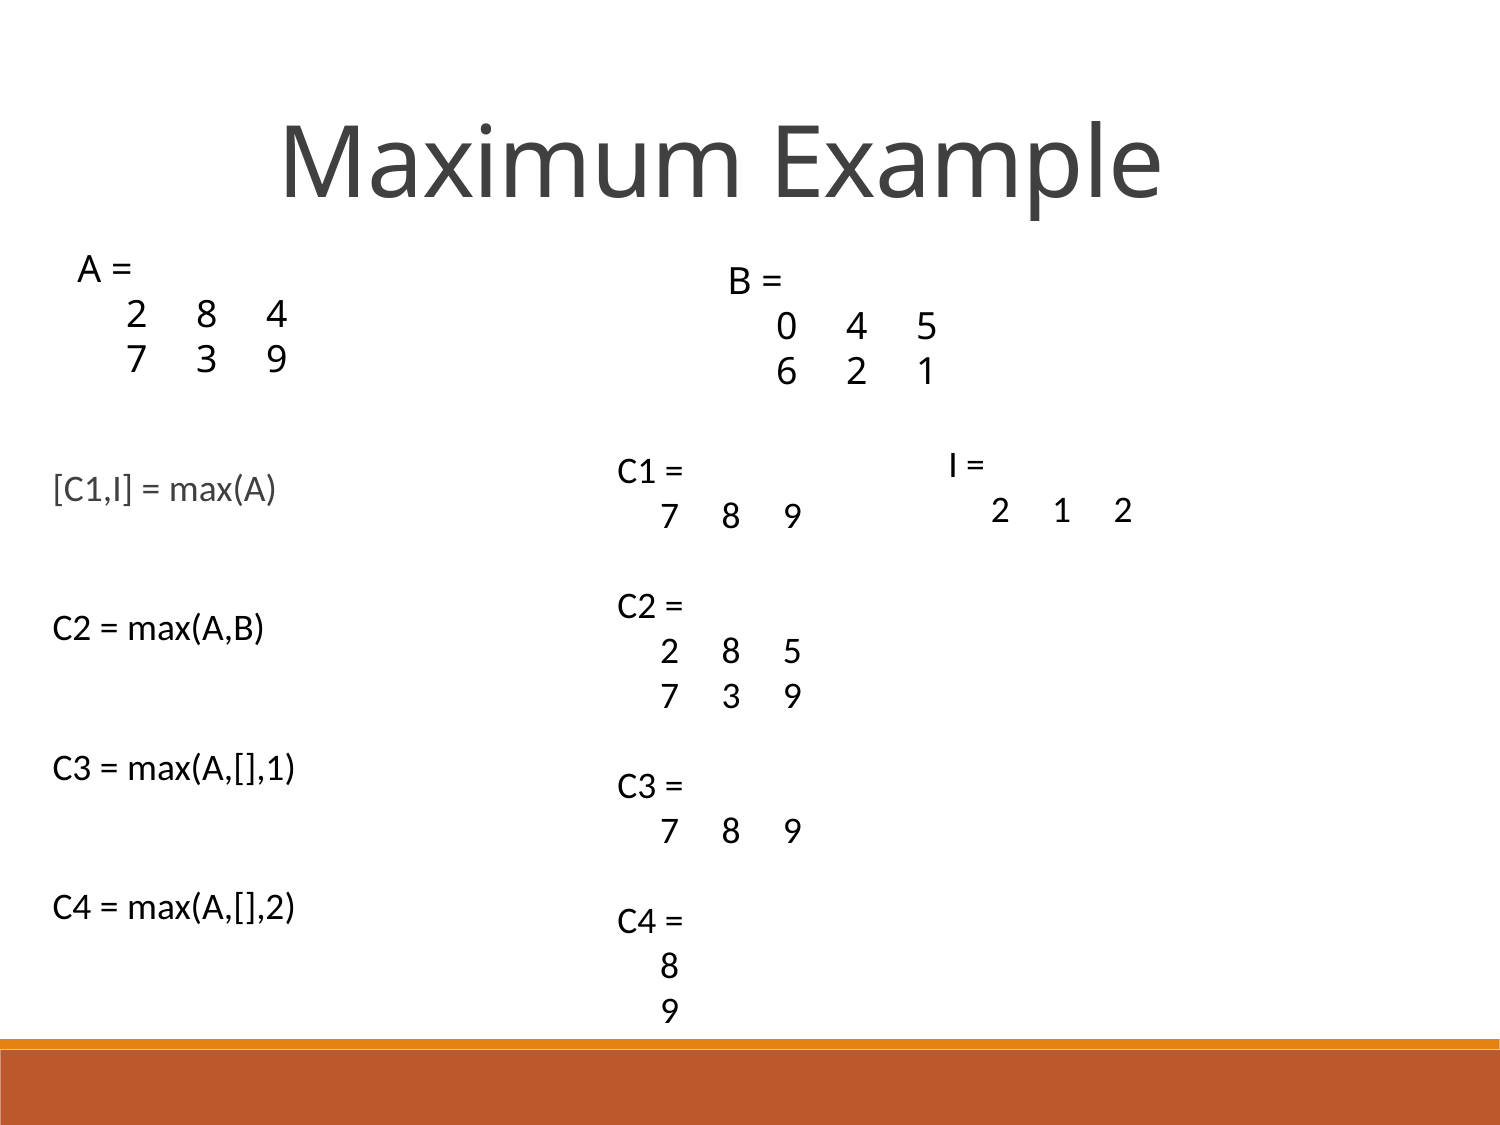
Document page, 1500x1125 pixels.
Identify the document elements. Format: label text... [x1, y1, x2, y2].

text_box Maximum Example [262, 47, 1500, 225]
text_box B = 0 4 5 6 2 1 [712, 249, 1047, 400]
text_box [C1,I] = max(A) C2 = max(A,B) C3 = max(A,[],1) C4 = max(A,[],2) [37, 387, 1320, 1075]
text_box I = 2 1 2 [933, 432, 1206, 538]
text_box C1 = 7 8 9 C2 = 2 8 5 7 3 9 C3 = 7 8 9 C4 = 8 9 [602, 438, 1353, 1039]
text_box A = 2 8 4 7 3 9 [62, 237, 388, 388]
